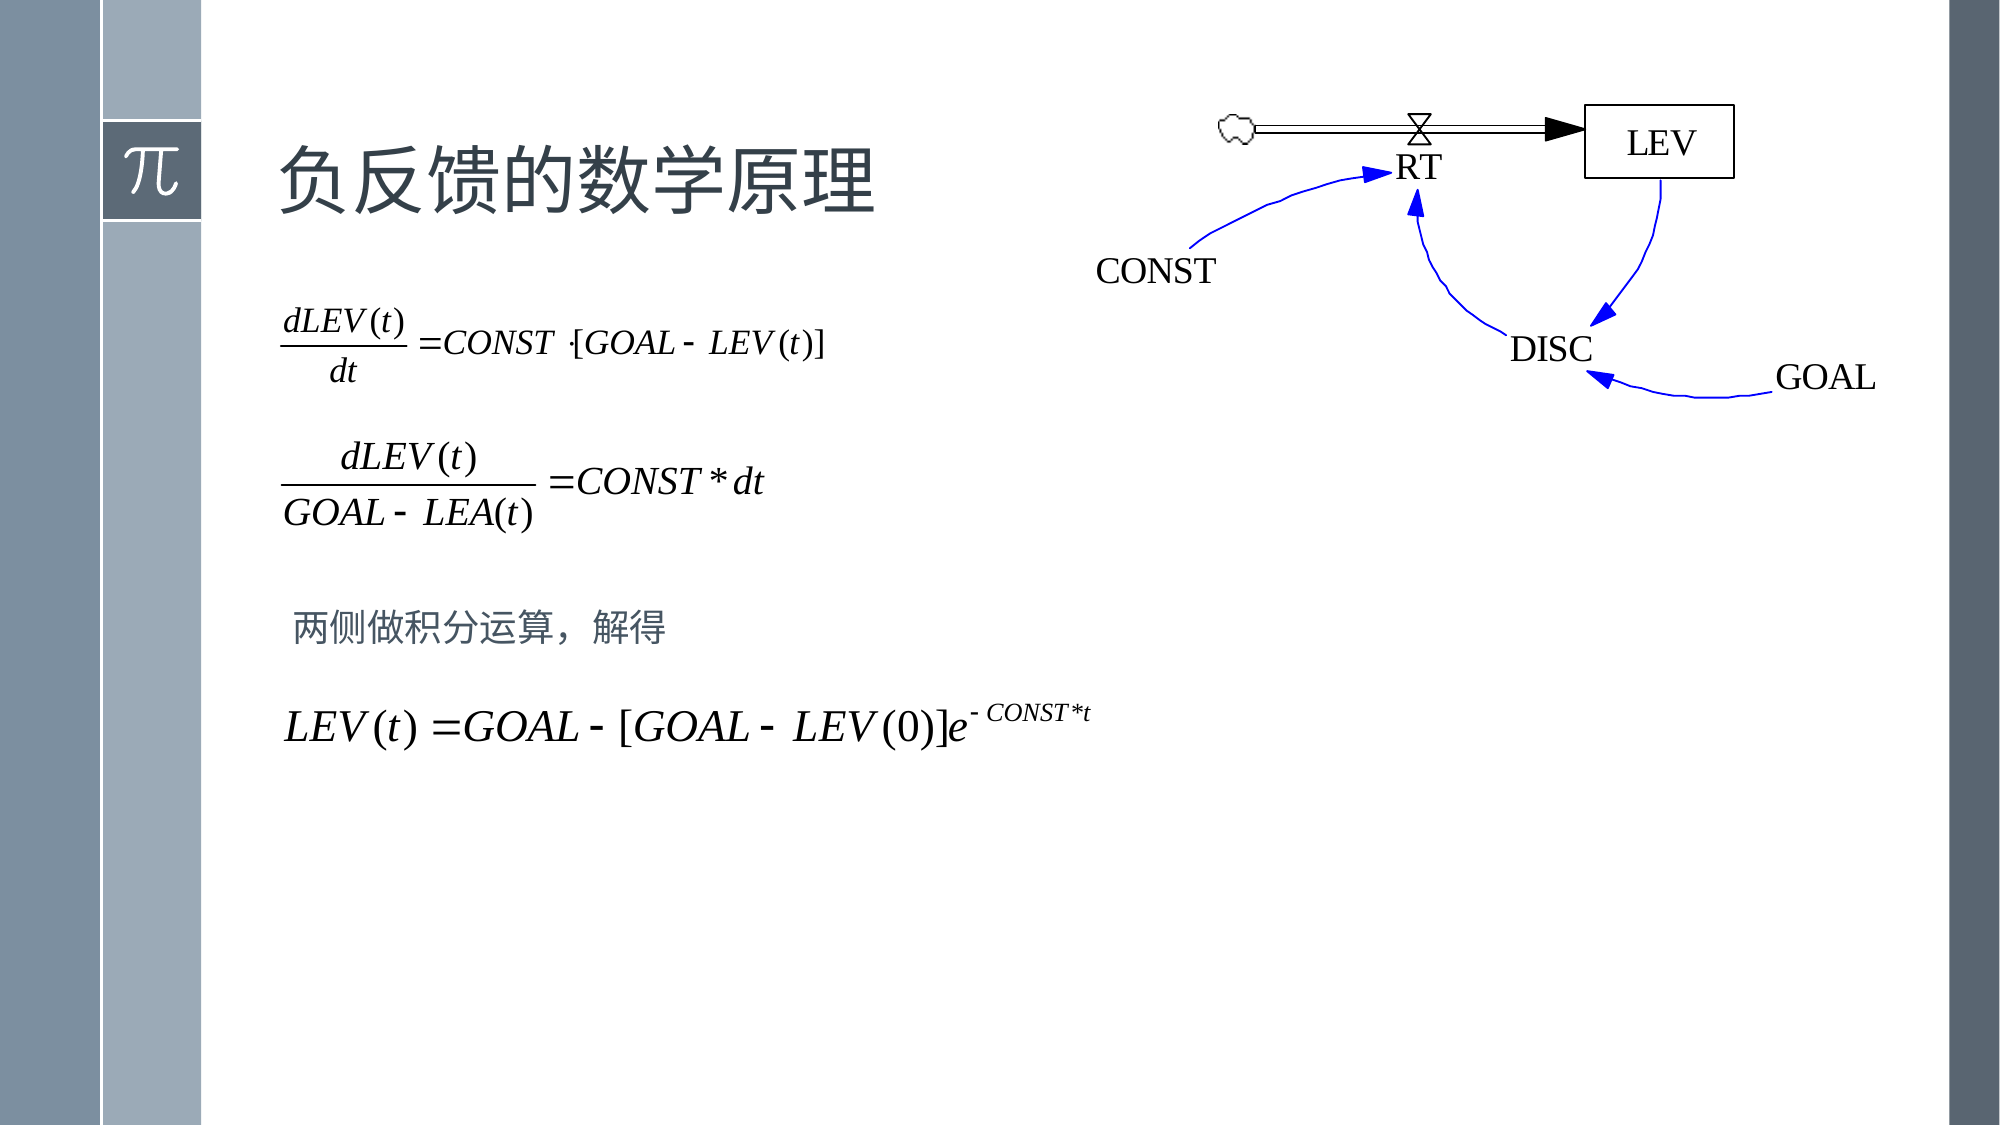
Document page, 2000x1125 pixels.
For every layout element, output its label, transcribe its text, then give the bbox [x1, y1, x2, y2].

picture [1042, 68, 1998, 457]
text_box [274, 298, 832, 391]
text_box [276, 692, 1102, 761]
text_box 两侧做积分运算，解得 [277, 596, 683, 656]
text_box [274, 431, 773, 541]
title 负反馈的数学原理 [261, 29, 1867, 233]
